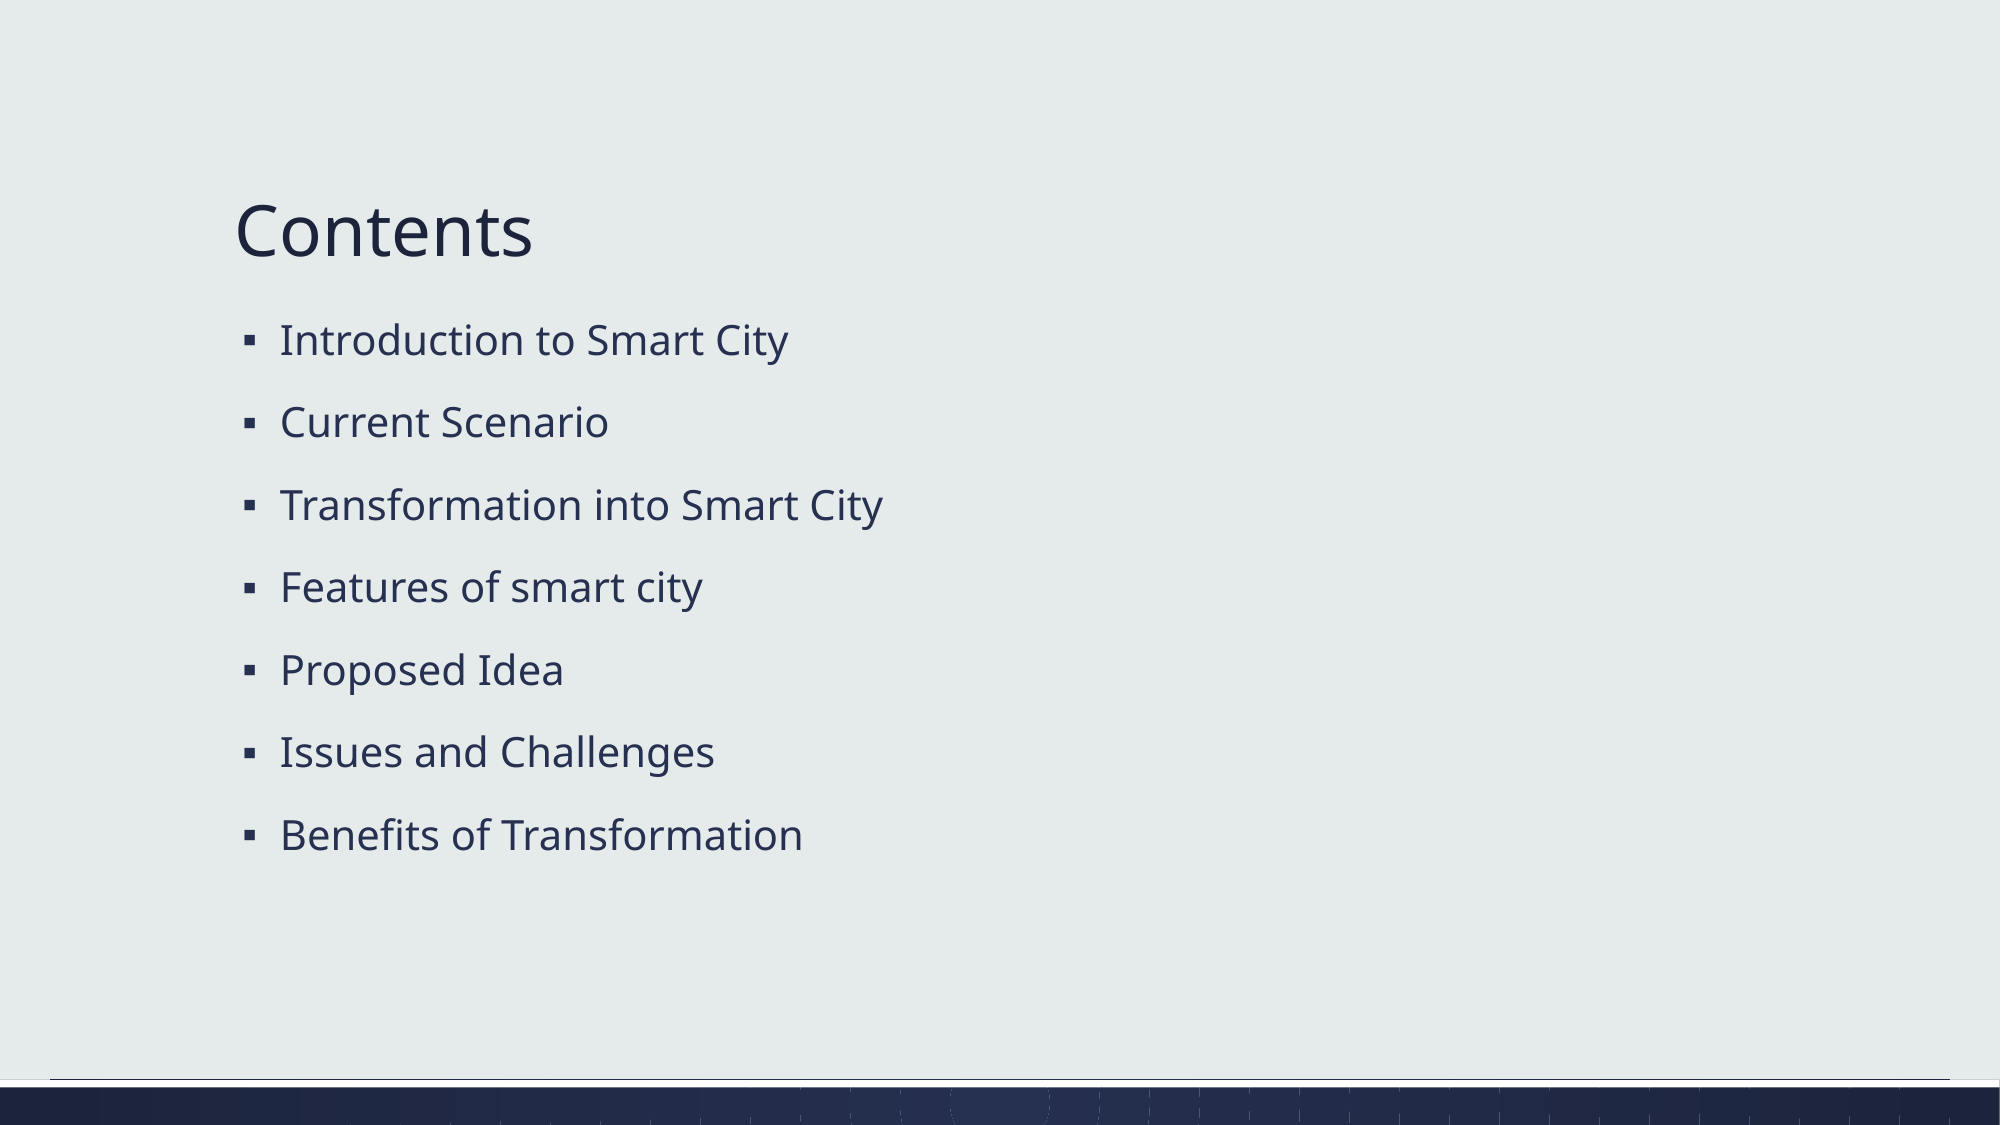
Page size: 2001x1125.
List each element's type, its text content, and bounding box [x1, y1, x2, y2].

title Contents [219, 76, 1780, 279]
list Introduction to Smart City Current Scenario Transformation into Smart City Features of smart city Proposed Idea Issues and Challenges Benefits of Transformation [219, 311, 1780, 990]
